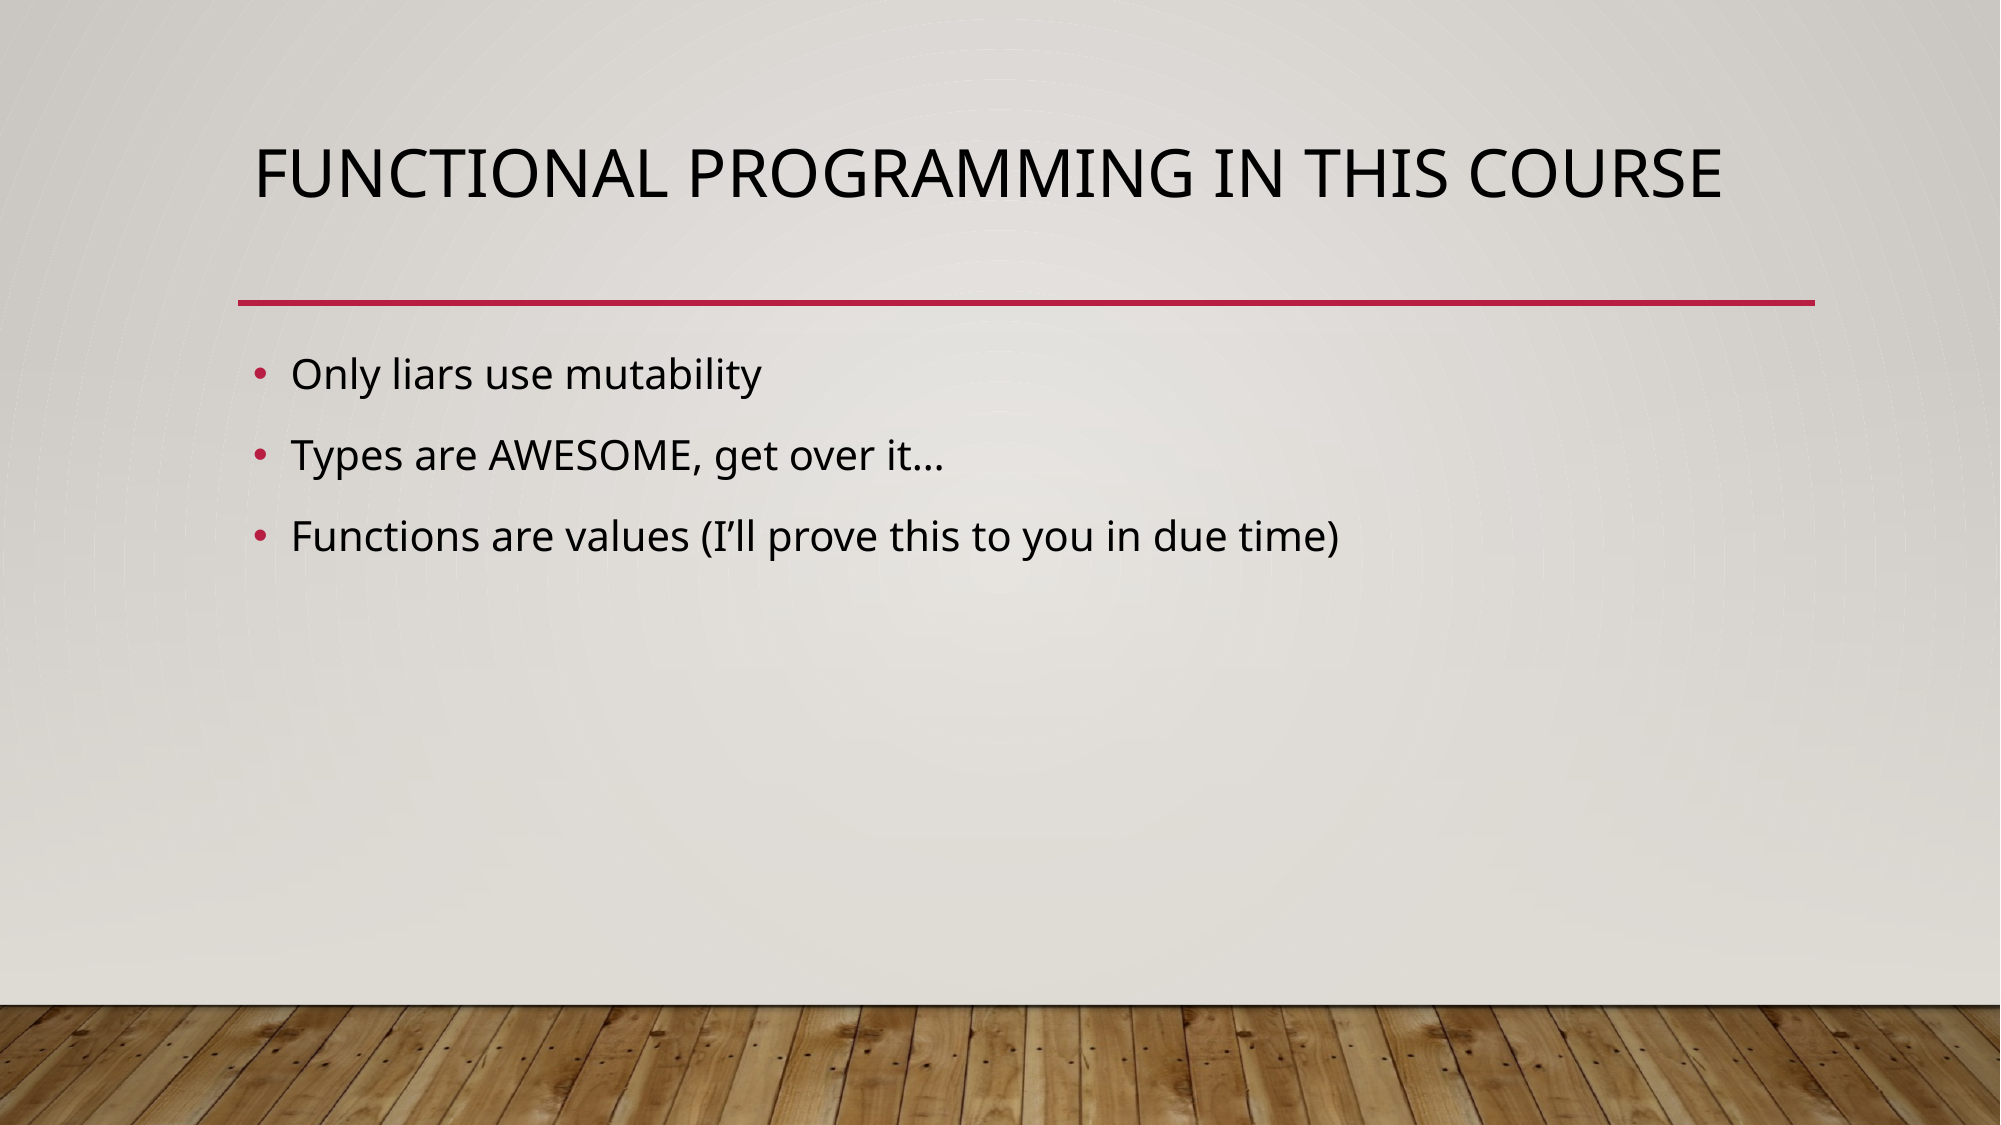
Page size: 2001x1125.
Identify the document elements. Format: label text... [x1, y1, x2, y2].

title Functional Programming In this course [238, 131, 1814, 305]
list Only liars use mutability Types are AWESOME, get over it… Functions are values (I’ll prove this to you in due time) [238, 330, 1814, 897]
picture [0, 1005, 2000, 1125]
